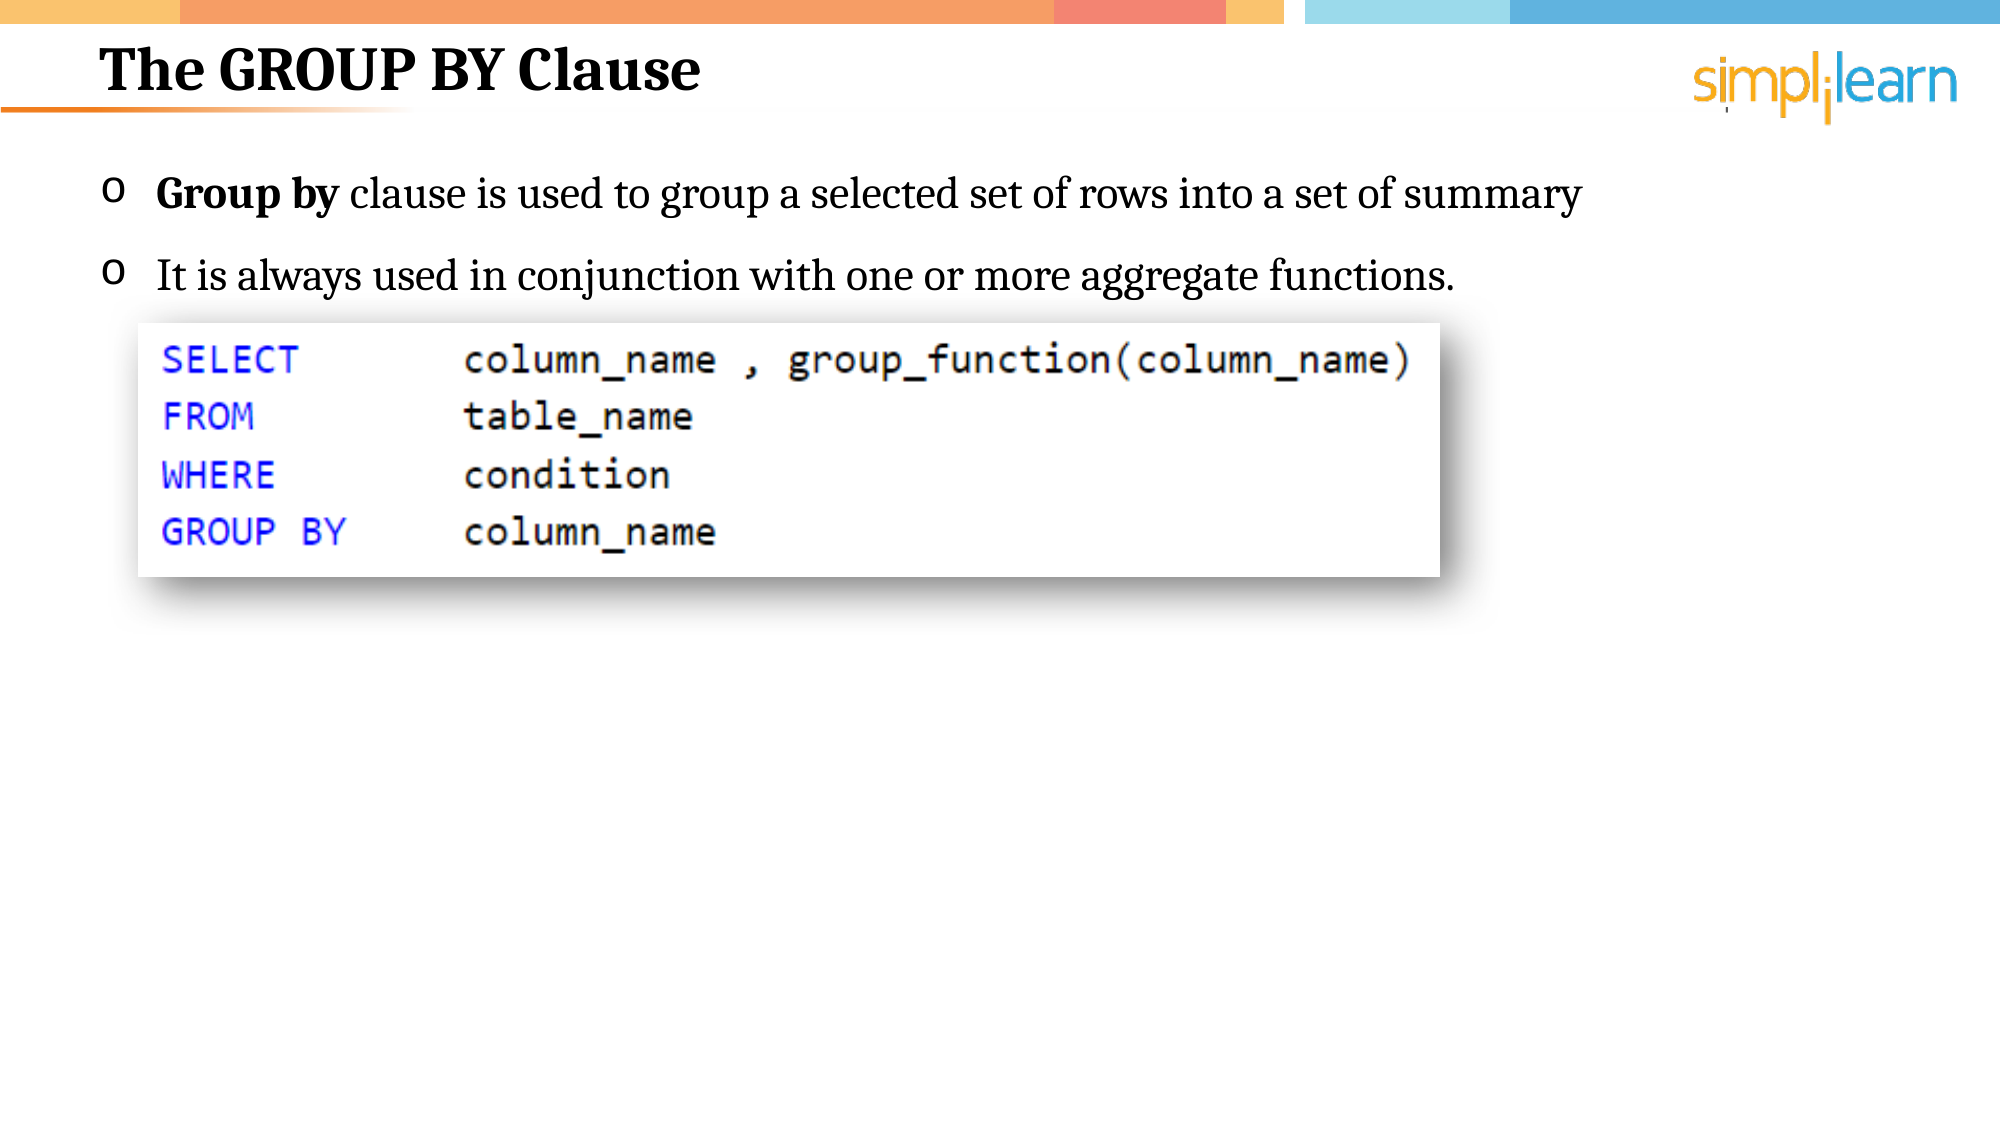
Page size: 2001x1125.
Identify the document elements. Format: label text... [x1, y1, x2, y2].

picture [137, 322, 1440, 577]
picture [0, 47, 1959, 130]
title The GROUP BY Clause [99, 27, 1900, 104]
list Group by clause is used to group a selected set of rows into a set of summary It is always used in conjunction with one or more aggregate functions. [99, 135, 1900, 292]
